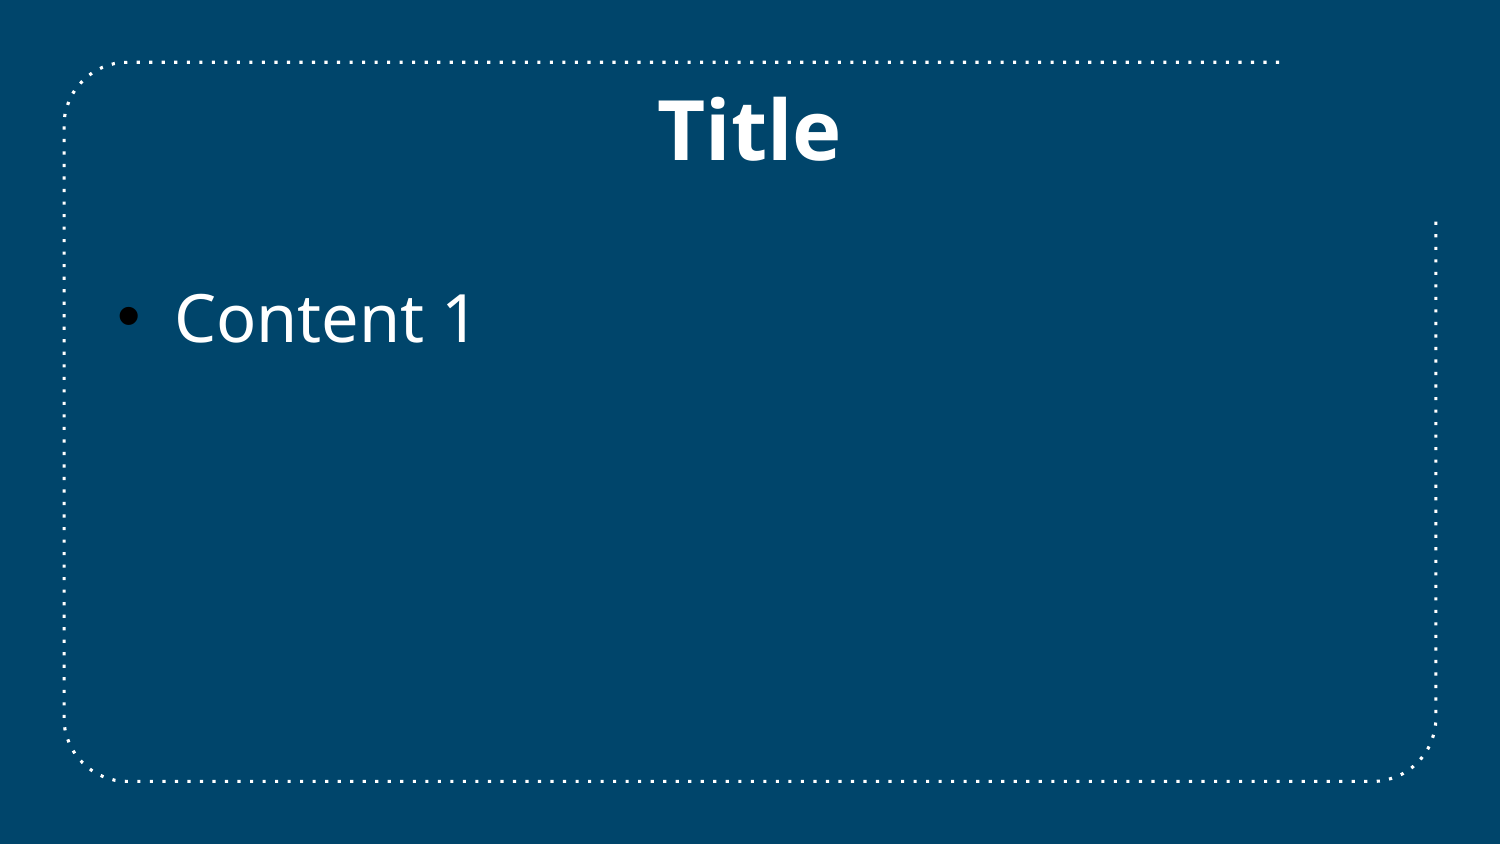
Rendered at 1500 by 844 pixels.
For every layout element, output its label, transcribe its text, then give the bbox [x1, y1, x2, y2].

text_box Content 1 [103, 268, 1397, 760]
text_box Title [103, 69, 1397, 233]
